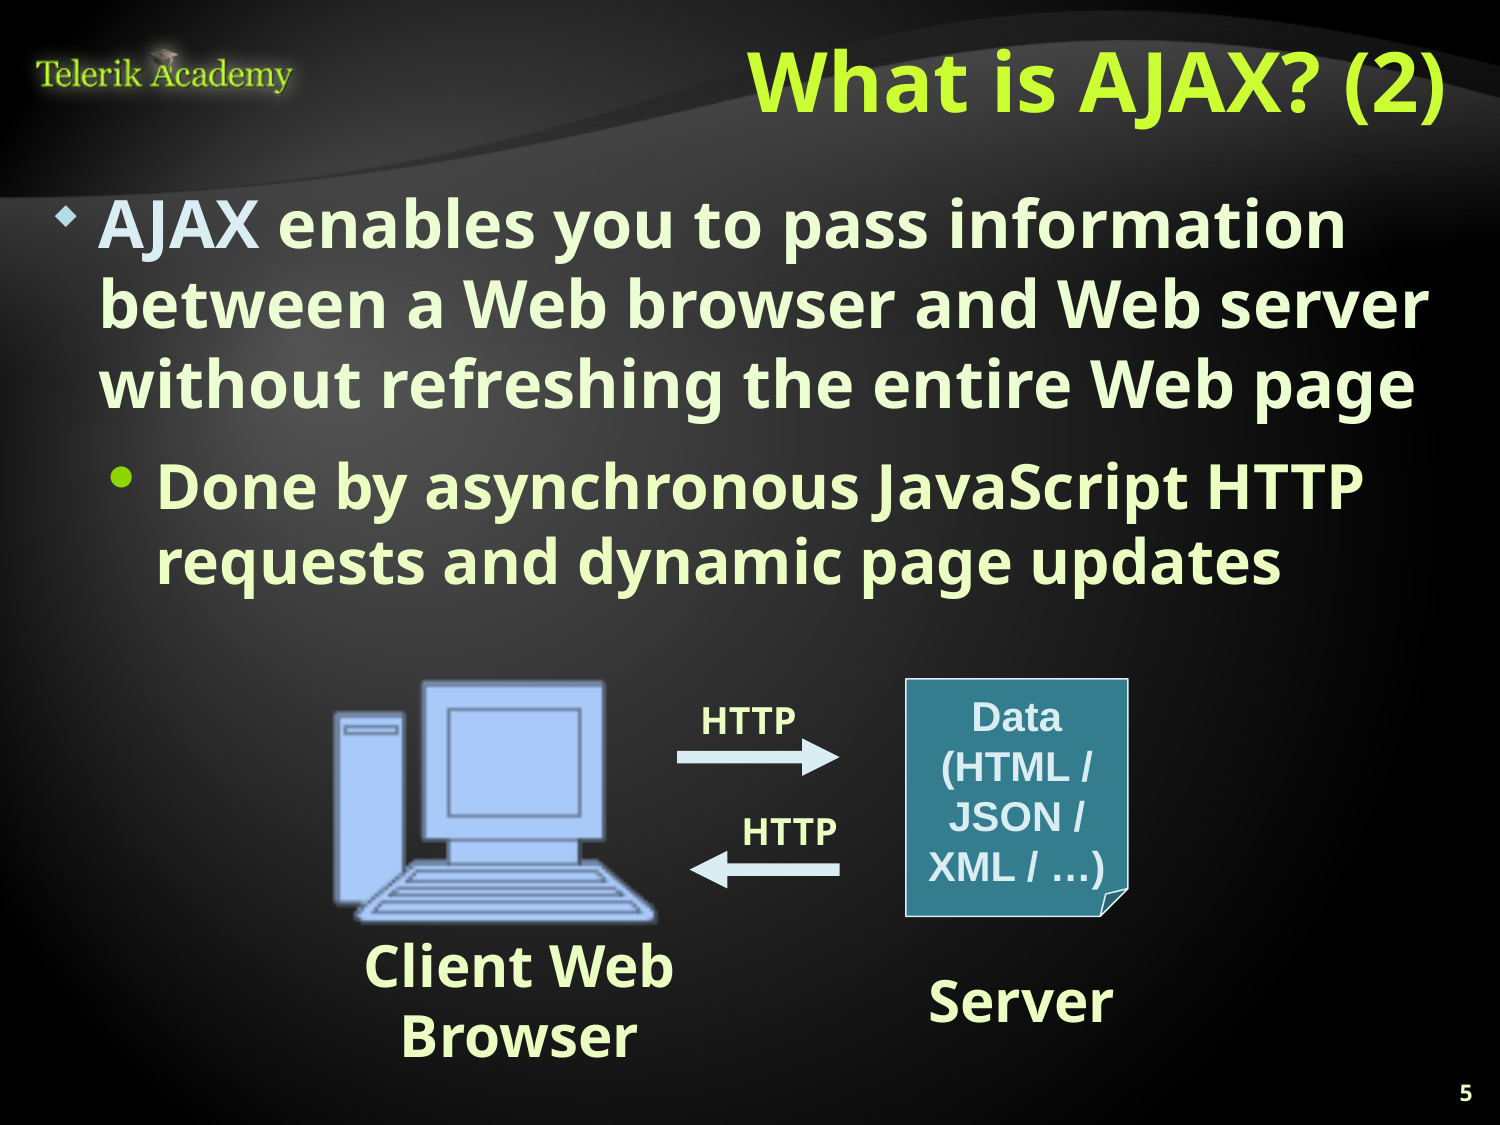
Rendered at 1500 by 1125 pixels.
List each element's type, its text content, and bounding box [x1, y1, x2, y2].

text_box Client Web Browser [242, 952, 798, 1047]
text_box Server [891, 952, 1152, 1047]
text_box [689, 863, 840, 876]
list AJAX enables you to pass information between a Web browser and Web server without refreshing the entire Web page Done by asynchronous JavaScript HTTP requests and dynamic page updates [37, 174, 1463, 1100]
slide_number 5 [1412, 1074, 1488, 1113]
text_box HTTP [723, 807, 857, 855]
text_box [677, 750, 840, 764]
picture [0, 0, 1500, 1125]
text_box HTTP [682, 695, 815, 743]
title What is AJAX? (2) [300, 12, 1463, 163]
text_box Data (HTML / JSON / XML / …) [905, 678, 1128, 917]
